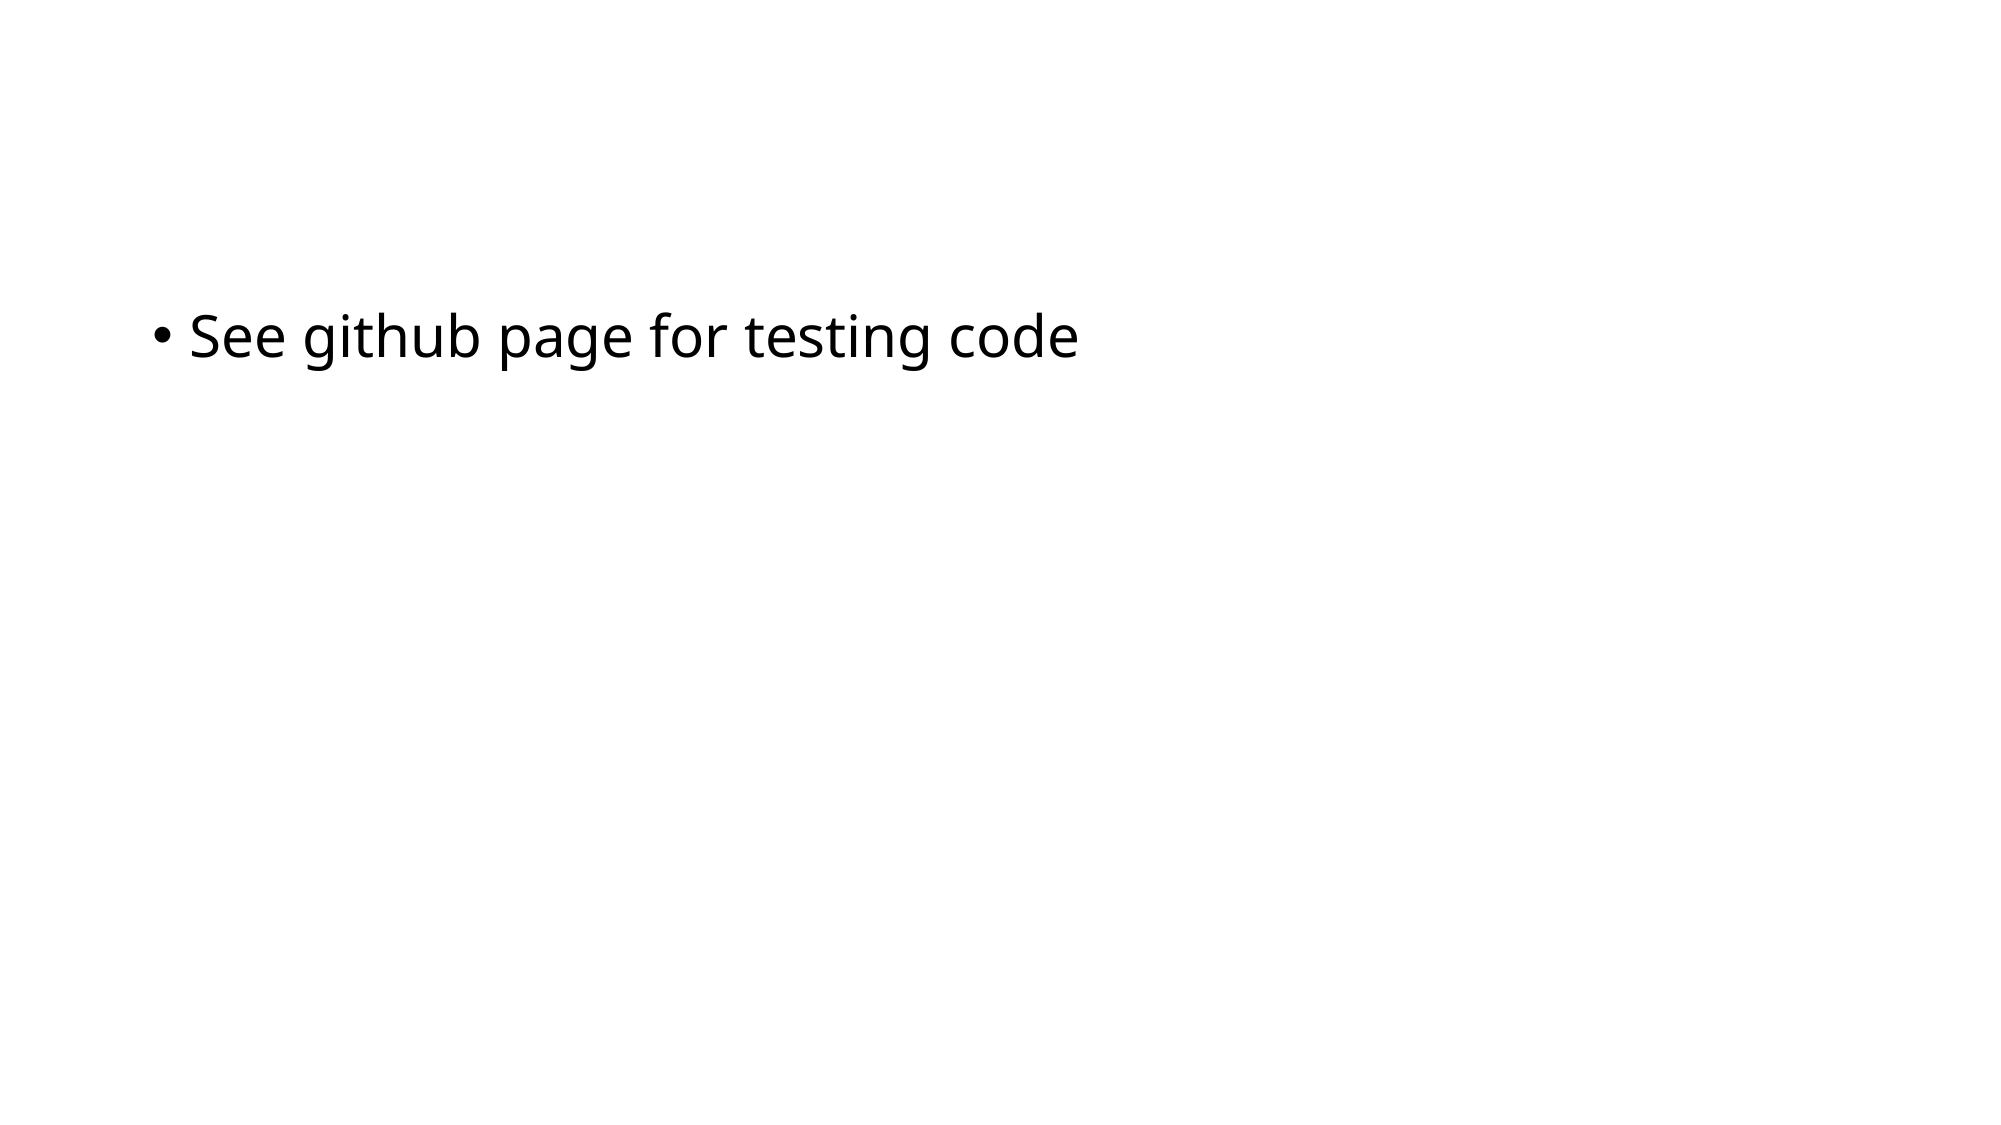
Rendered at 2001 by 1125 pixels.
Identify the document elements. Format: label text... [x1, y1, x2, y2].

list See github page for testing code [137, 299, 1863, 1014]
